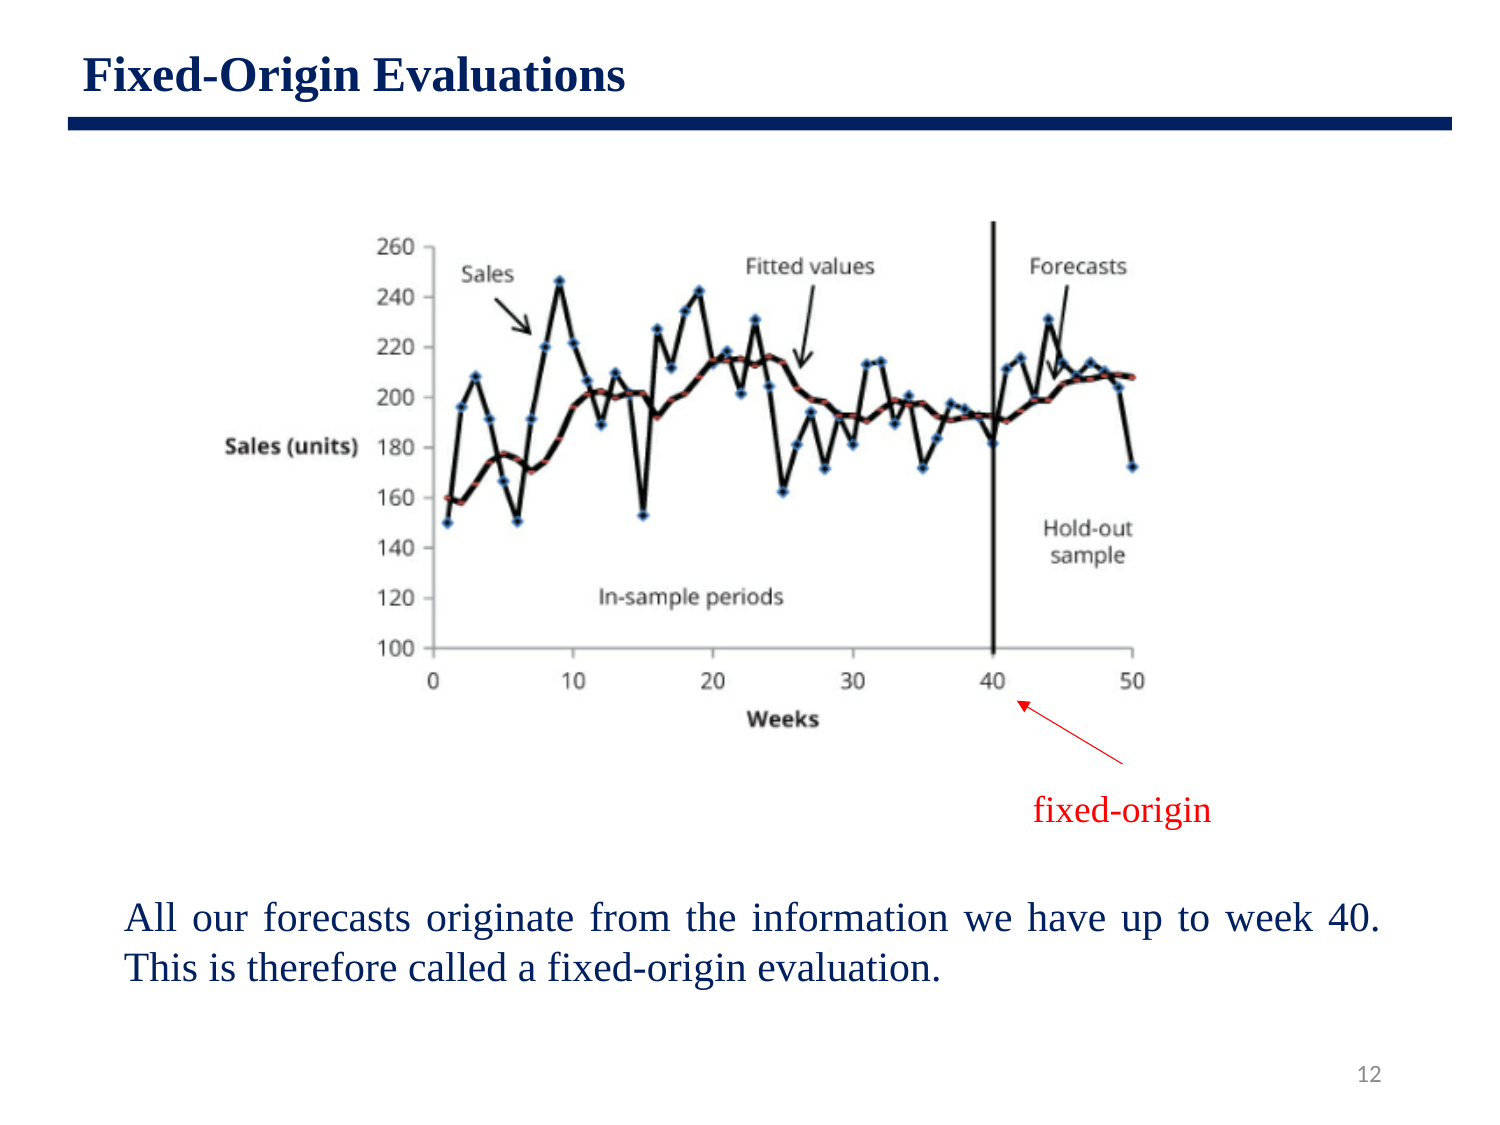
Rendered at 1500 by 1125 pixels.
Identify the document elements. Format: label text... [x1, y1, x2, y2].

text_box Fixed-Origin Evaluations [67, 34, 938, 109]
slide_number 12 [1059, 1042, 1397, 1103]
text_box All our forecasts originate from the information we have up to week 40. This is therefore called a fixed-origin evaluation. [109, 882, 1397, 998]
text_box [1016, 700, 1123, 764]
picture [218, 183, 1198, 764]
text_box [67, 116, 1453, 131]
text_box fixed-origin [1017, 777, 1228, 838]
